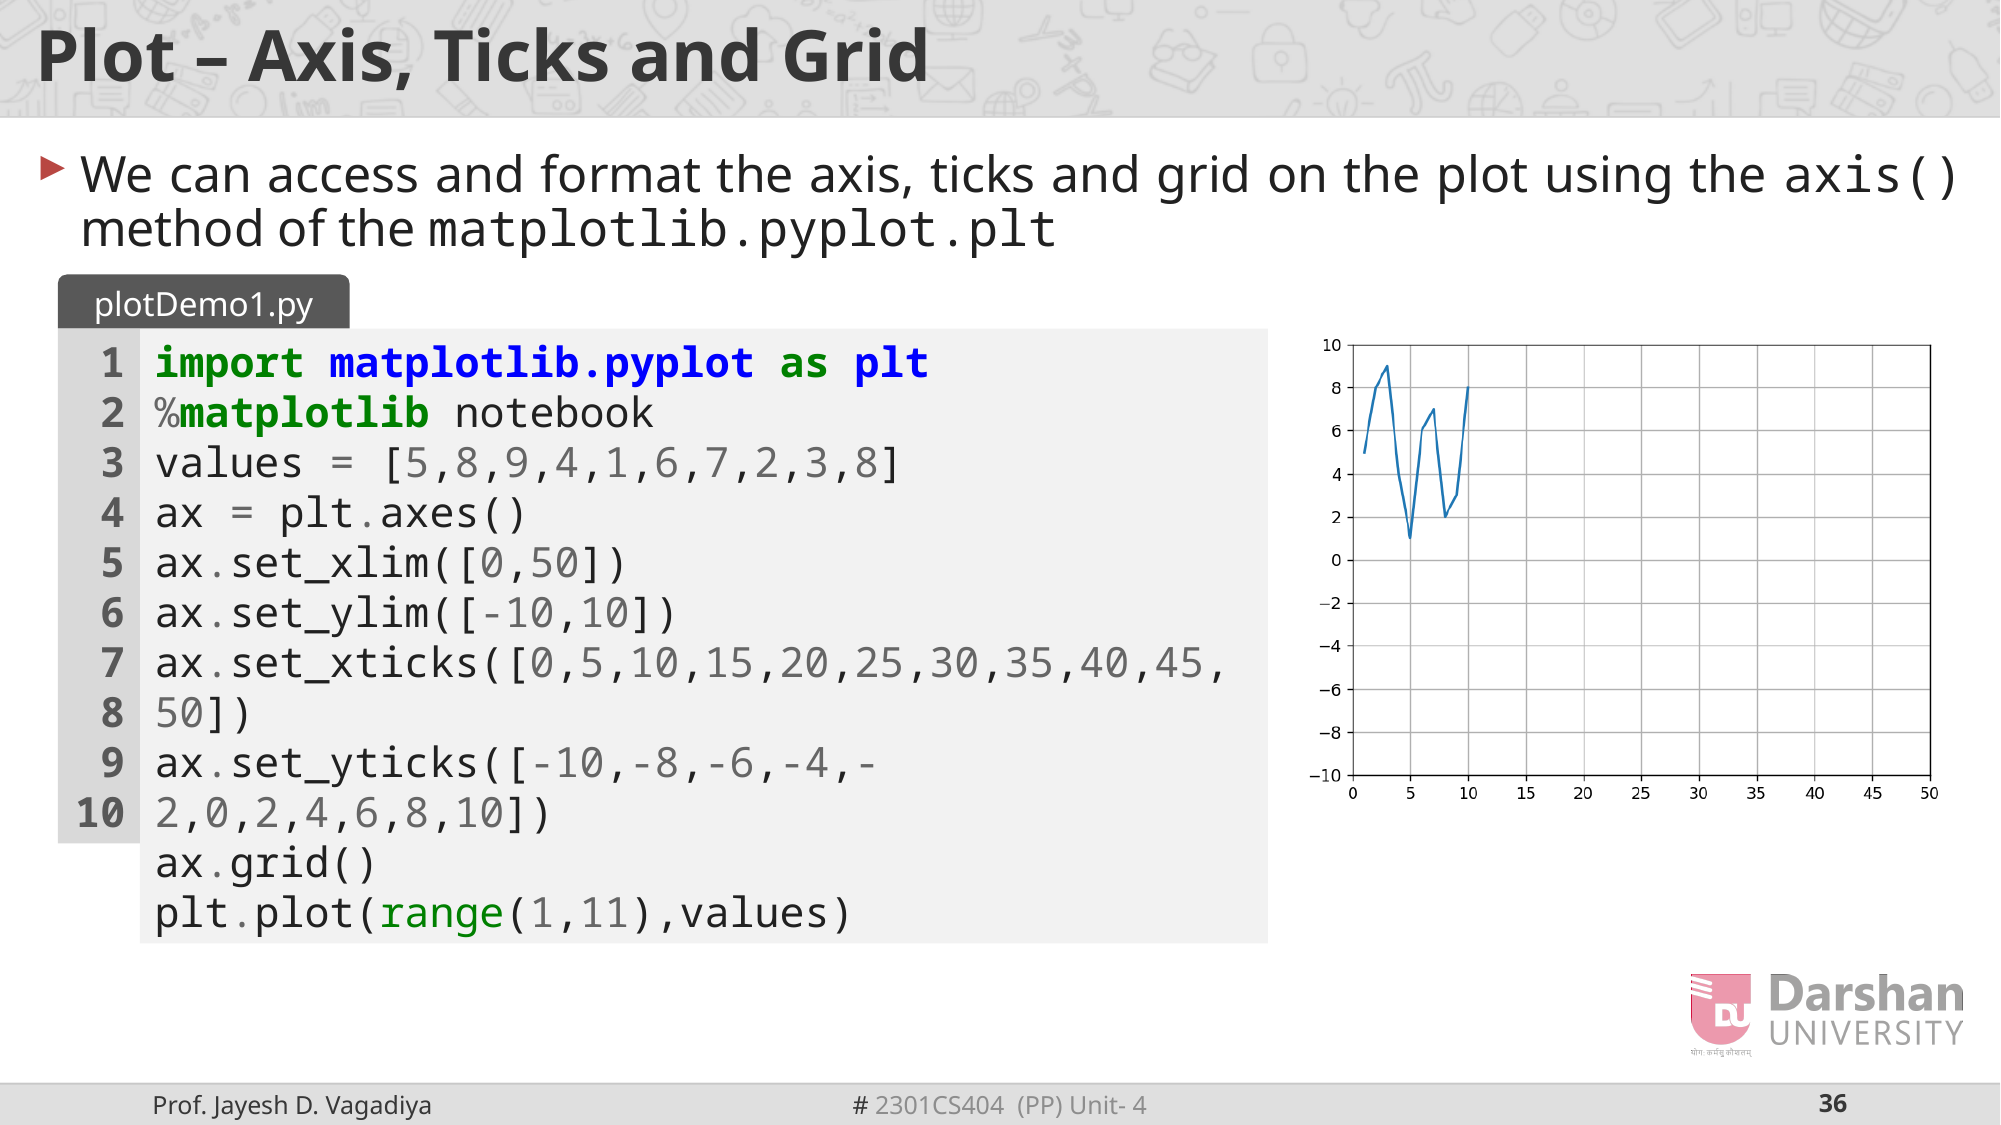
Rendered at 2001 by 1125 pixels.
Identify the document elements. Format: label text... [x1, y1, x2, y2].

text_box plotDemo1.py [56, 273, 351, 330]
picture [1259, 277, 2000, 836]
text_box 1 2 3 4 5 6 7 8 9 10 [57, 330, 140, 844]
text_box import matplotlib.pyplot as plt %matplotlib notebook values = [5,8,9,4,1,6,7,2,3,8] ax = plt.axes() ax.set_xlim([0,50]) ax.set_ylim([-10,10]) ax.set_xticks([0,5,10,15,20,25,30,35,40,45,50]) ax.set_yticks([-10,-8,-6,-4,-2,0,2,4,6,8,10]) ax.grid() plt.plot(range(1,11),values) [139, 328, 1268, 944]
title Plot – Axis, Ticks and Grid [0, 0, 2000, 117]
list We can access and format the axis, ticks and grid on the plot using the axis() method of the matplotlib.pyplot.plt [21, 141, 1979, 851]
text_box 1 2 3 4 5 6 7 8 9 10 11 [1691, 974, 1963, 1057]
